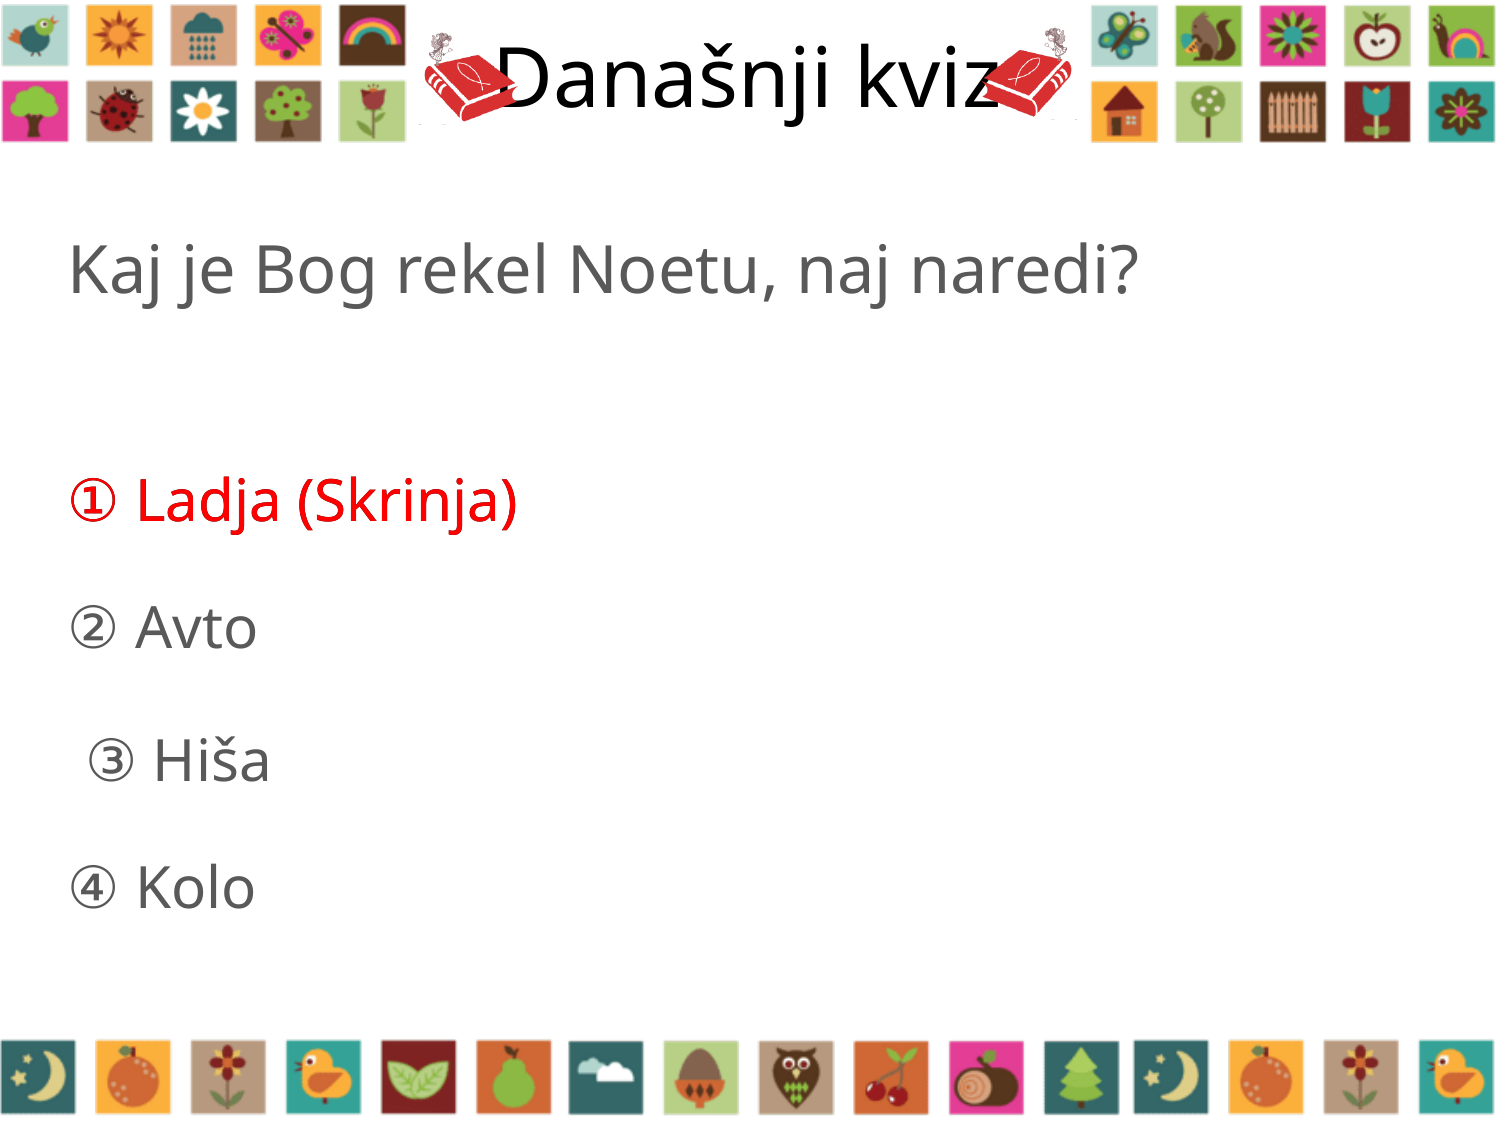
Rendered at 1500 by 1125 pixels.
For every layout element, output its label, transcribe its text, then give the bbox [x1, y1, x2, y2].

text_box ③ Hiša [70, 716, 1500, 801]
text_box Današnji kviz [547, 16, 1078, 131]
text_box ② Avto [53, 582, 1436, 668]
text_box ① Ladja (Skrinja) [53, 456, 1483, 541]
text_box Kaj je Bog rekel Noetu, naj naredi? [53, 219, 1436, 315]
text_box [0, 1028, 1500, 1118]
picture [950, 3, 1500, 150]
text_box ④ Kolo [53, 842, 1483, 928]
picture [0, 3, 550, 150]
